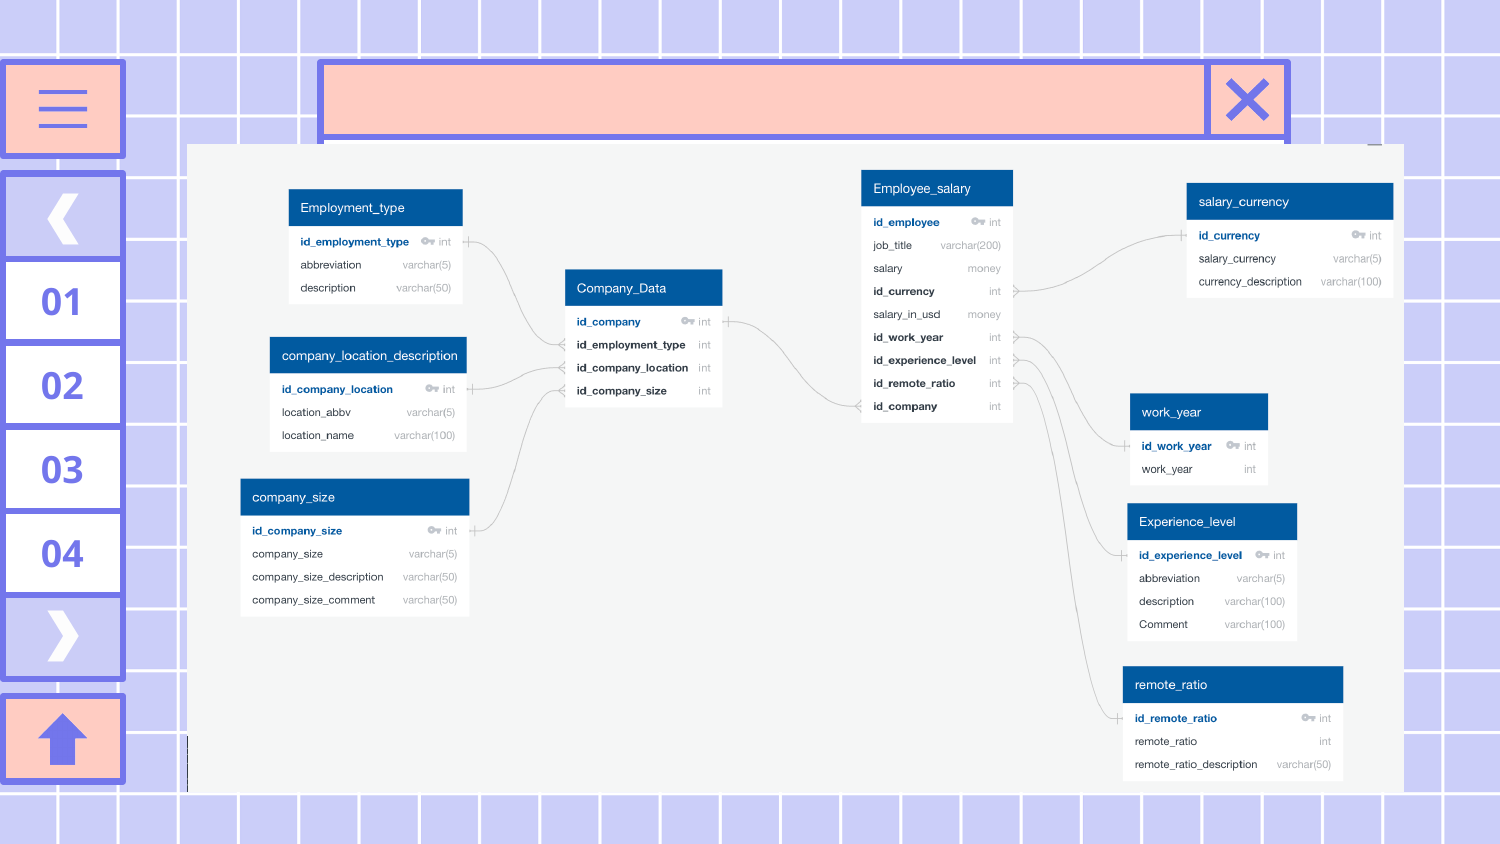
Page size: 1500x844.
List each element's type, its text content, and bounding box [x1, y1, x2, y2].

picture [38, 90, 88, 129]
text_box 01 [20, 281, 104, 319]
text_box 04 [20, 533, 104, 572]
text_box 03 [20, 449, 104, 487]
text_box 02 [20, 365, 104, 403]
picture [38, 193, 88, 245]
picture [0, 0, 1500, 844]
picture [38, 610, 88, 662]
picture [37, 713, 88, 765]
